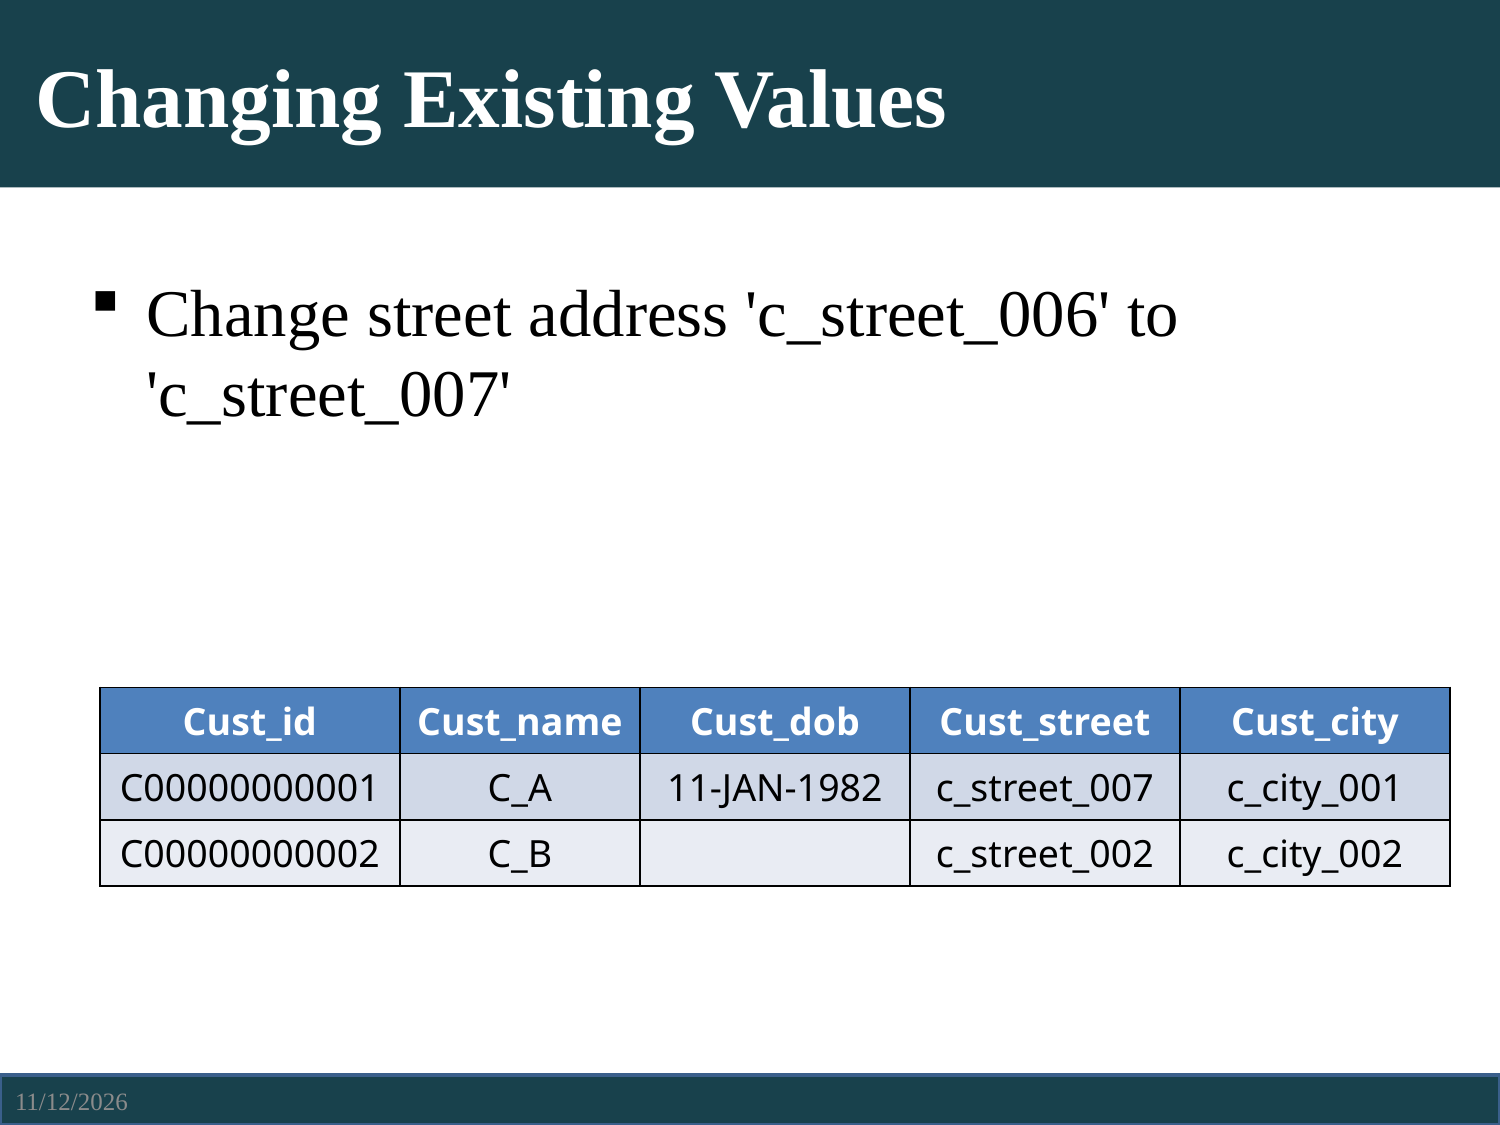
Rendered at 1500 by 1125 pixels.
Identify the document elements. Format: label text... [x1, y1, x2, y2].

table_header Cust_dob [641, 688, 909, 753]
table_cell C00000000001 [101, 754, 399, 819]
table_header Cust_name [401, 688, 639, 753]
table_header Cust_id [101, 688, 399, 753]
table_cell c_street_007 [911, 754, 1179, 819]
table_cell 11-JAN-1982 [641, 754, 909, 819]
table_header Cust_street [911, 688, 1179, 753]
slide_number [0, 1074, 350, 1125]
table_cell C_A [401, 754, 639, 819]
table_header Cust_city [1181, 688, 1449, 753]
table_cell [641, 821, 909, 885]
title Changing Existing Values [0, 0, 1500, 188]
table_cell c_city_001 [1181, 754, 1449, 819]
table_cell c_street_002 [911, 821, 1179, 885]
list Change street address 'c_street_006' to 'c_street_007' [75, 262, 1425, 1005]
table_cell C00000000002 [101, 821, 399, 885]
table_cell c_city_002 [1181, 821, 1449, 885]
table_cell C_B [401, 821, 639, 885]
